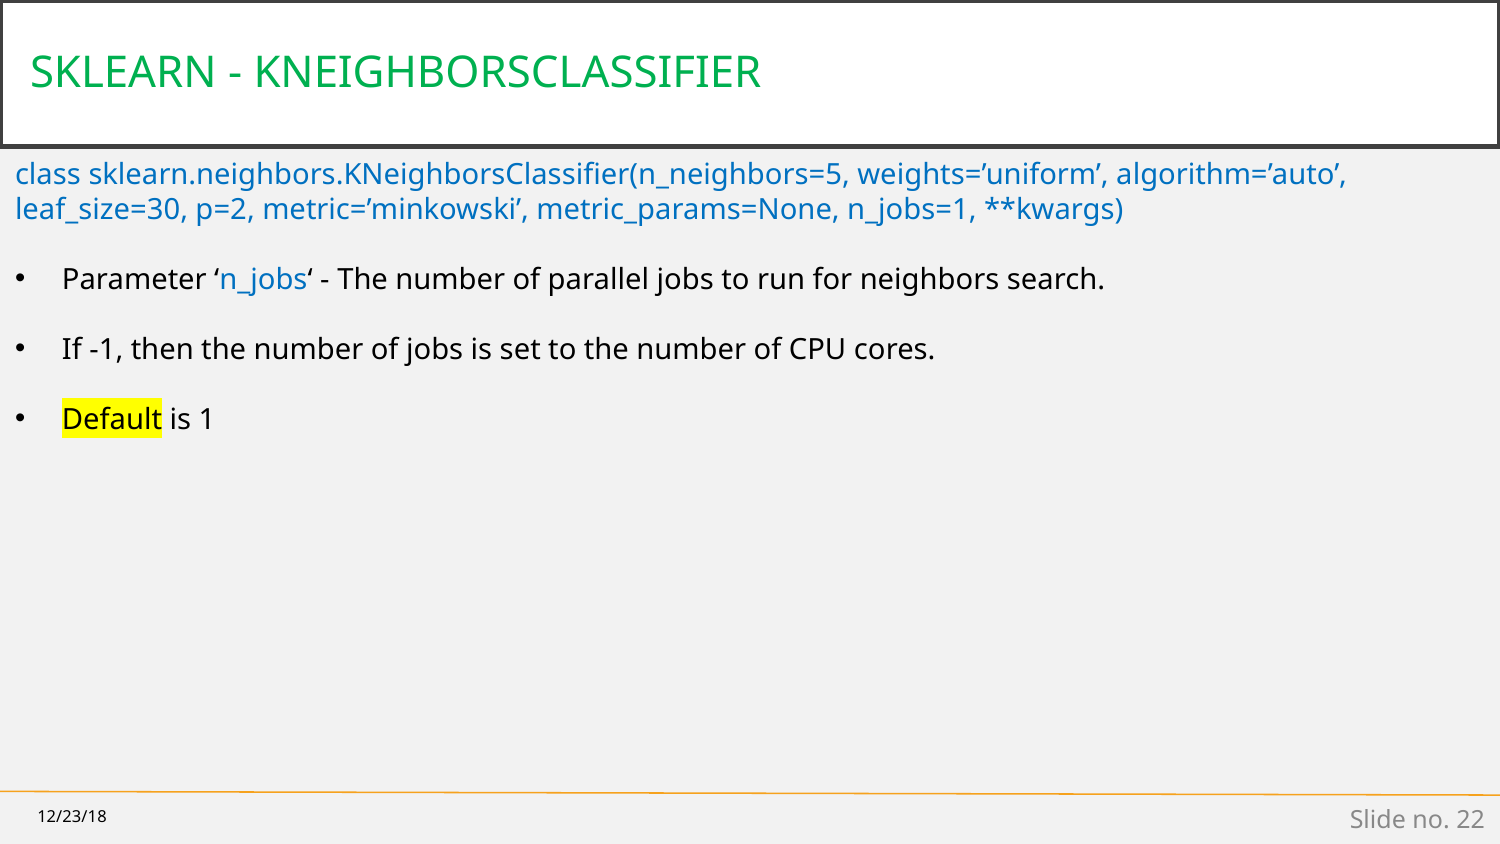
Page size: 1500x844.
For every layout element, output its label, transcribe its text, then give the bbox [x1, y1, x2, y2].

title SKLEARN - KNEIGHBORSCLASSIFIER [0, 0, 1500, 149]
text_box class sklearn.neighbors.KNeighborsClassifier(n_neighbors=5, weights=’uniform’, algorithm=’auto’, leaf_size=30, p=2, metric=’minkowski’, metric_params=None, n_jobs=1, **kwargs) Parameter ‘n_jobs‘ - The number of parallel jobs to run for neighbors search. If -1, then the number of jobs is set to the number of CPU cores. Default is 1 [0, 147, 1463, 513]
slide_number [0, 796, 122, 837]
slide_number Slide no. ‹#› [1162, 797, 1500, 843]
